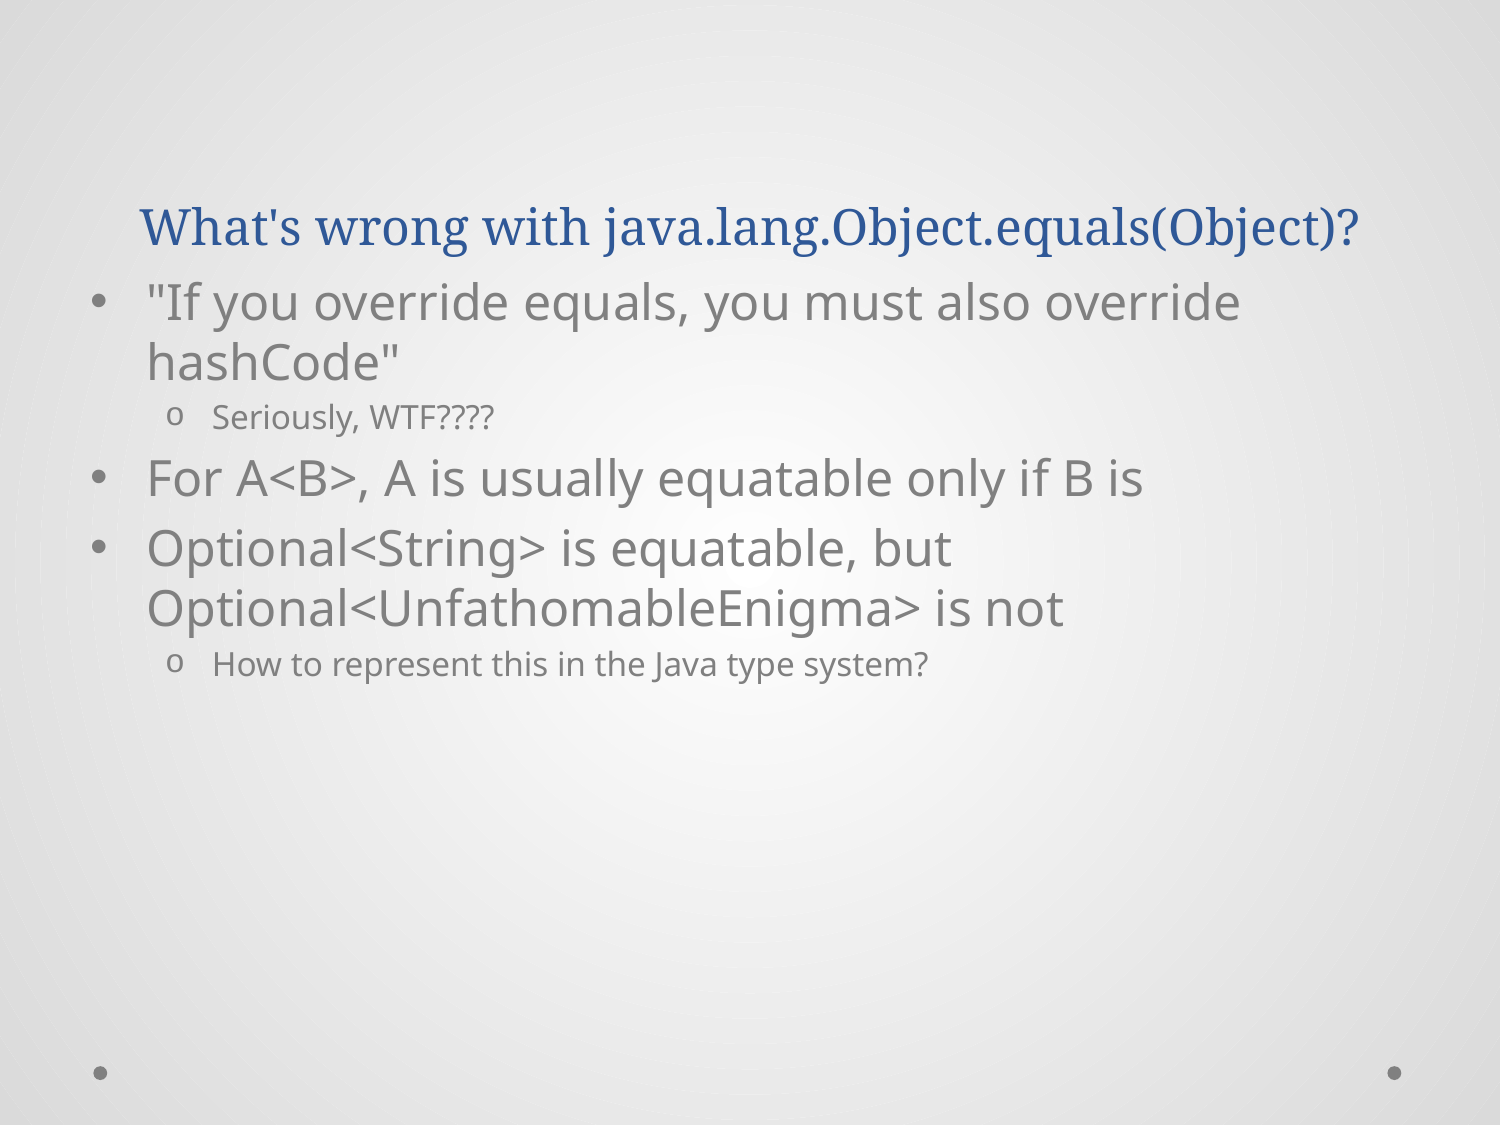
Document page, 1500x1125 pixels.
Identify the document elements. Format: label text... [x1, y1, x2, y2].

title What's wrong with java.lang.Object.equals(Object)? [75, 0, 1425, 262]
list "If you override equals, you must also override hashCode" Seriously, WTF???? For A<B>, A is usually equatable only if B is Optional<String> is equatable, but Optional<UnfathomableEnigma> is not How to represent this in the Java type system? [75, 262, 1425, 1005]
